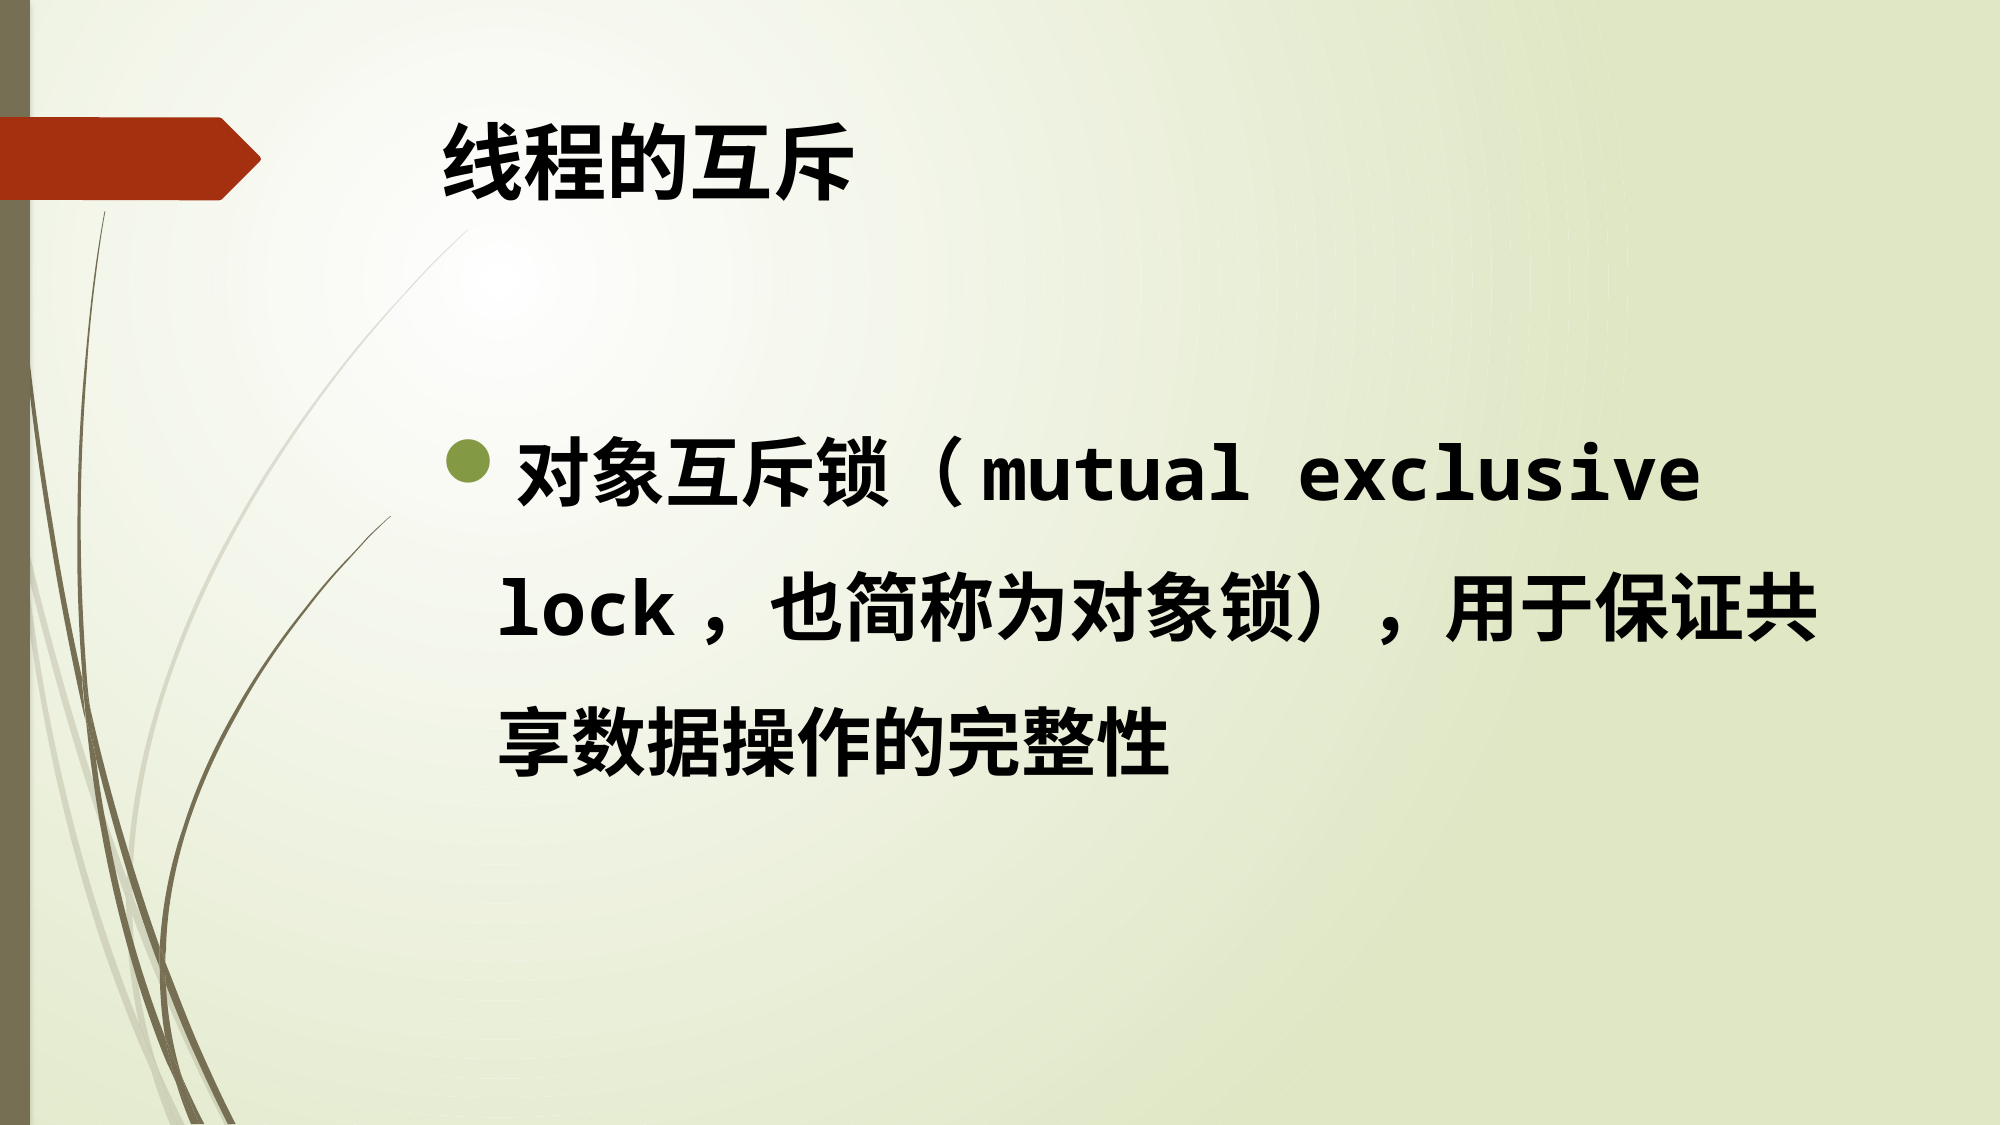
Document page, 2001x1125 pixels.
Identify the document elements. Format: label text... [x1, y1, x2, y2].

title 线程的互斥 [425, 102, 1888, 313]
text_box 对象互斥锁（mutual exclusive lock，也简称为对象锁），用于保证共享数据操作的完整性 [425, 373, 1841, 943]
